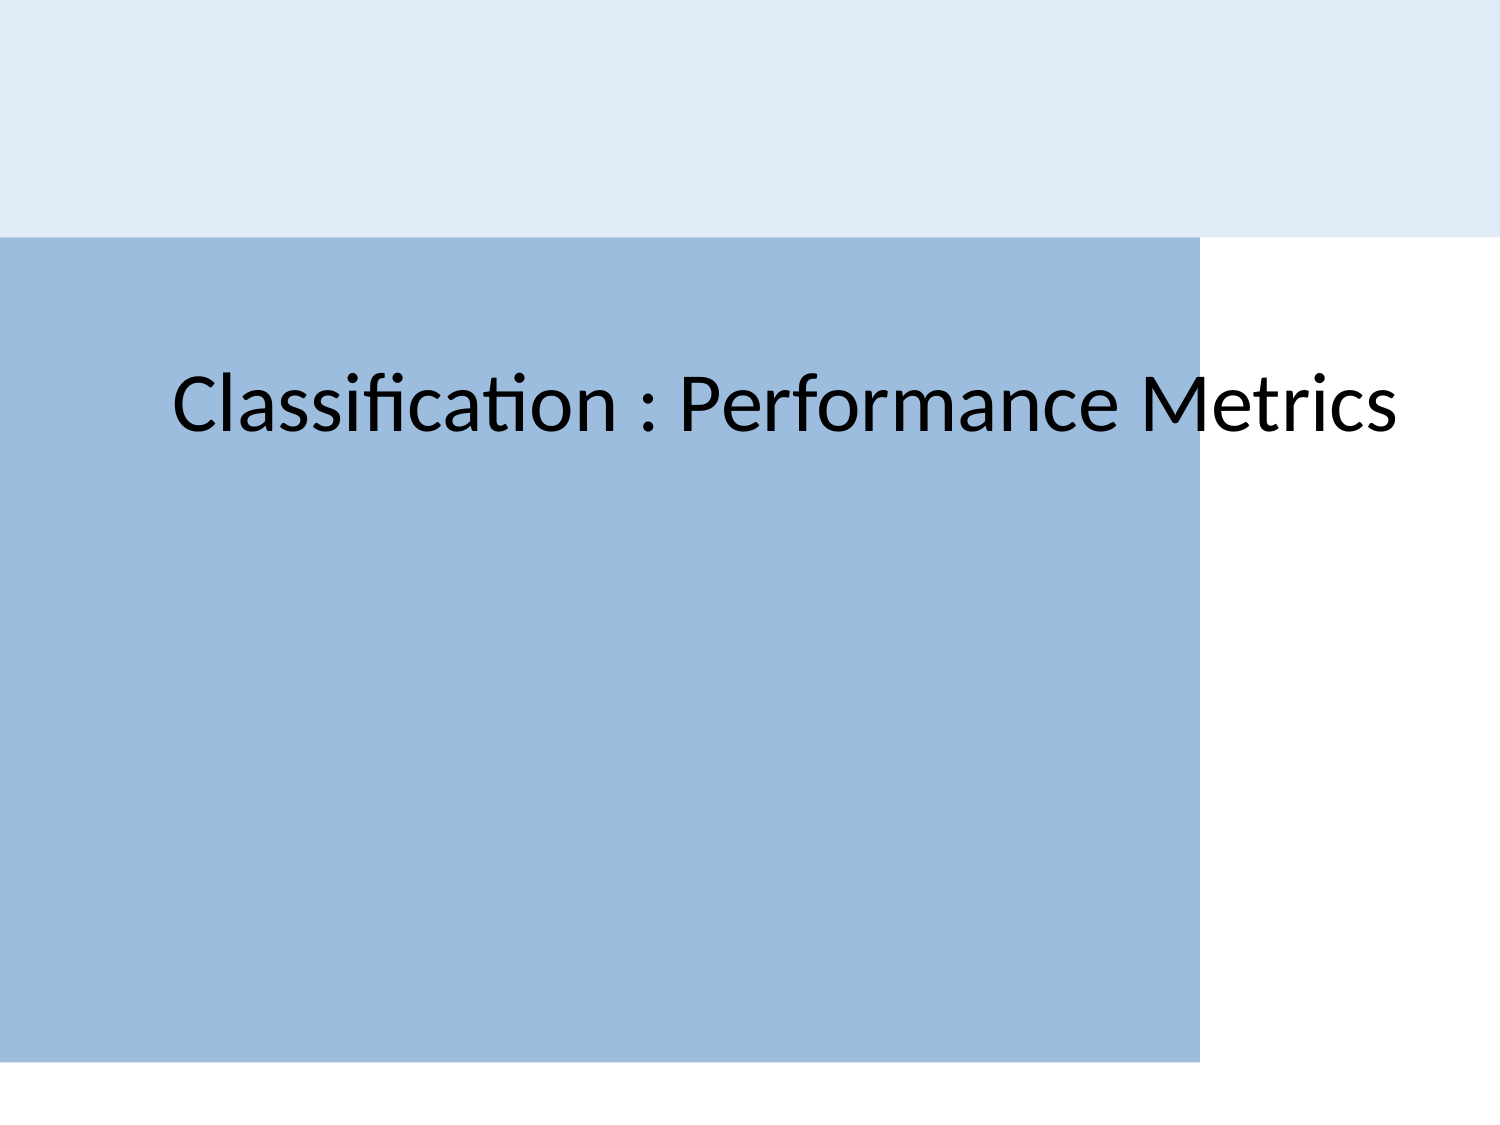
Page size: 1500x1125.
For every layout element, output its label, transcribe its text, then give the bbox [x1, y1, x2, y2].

title Classification : Performance Metrics [105, 269, 1468, 458]
